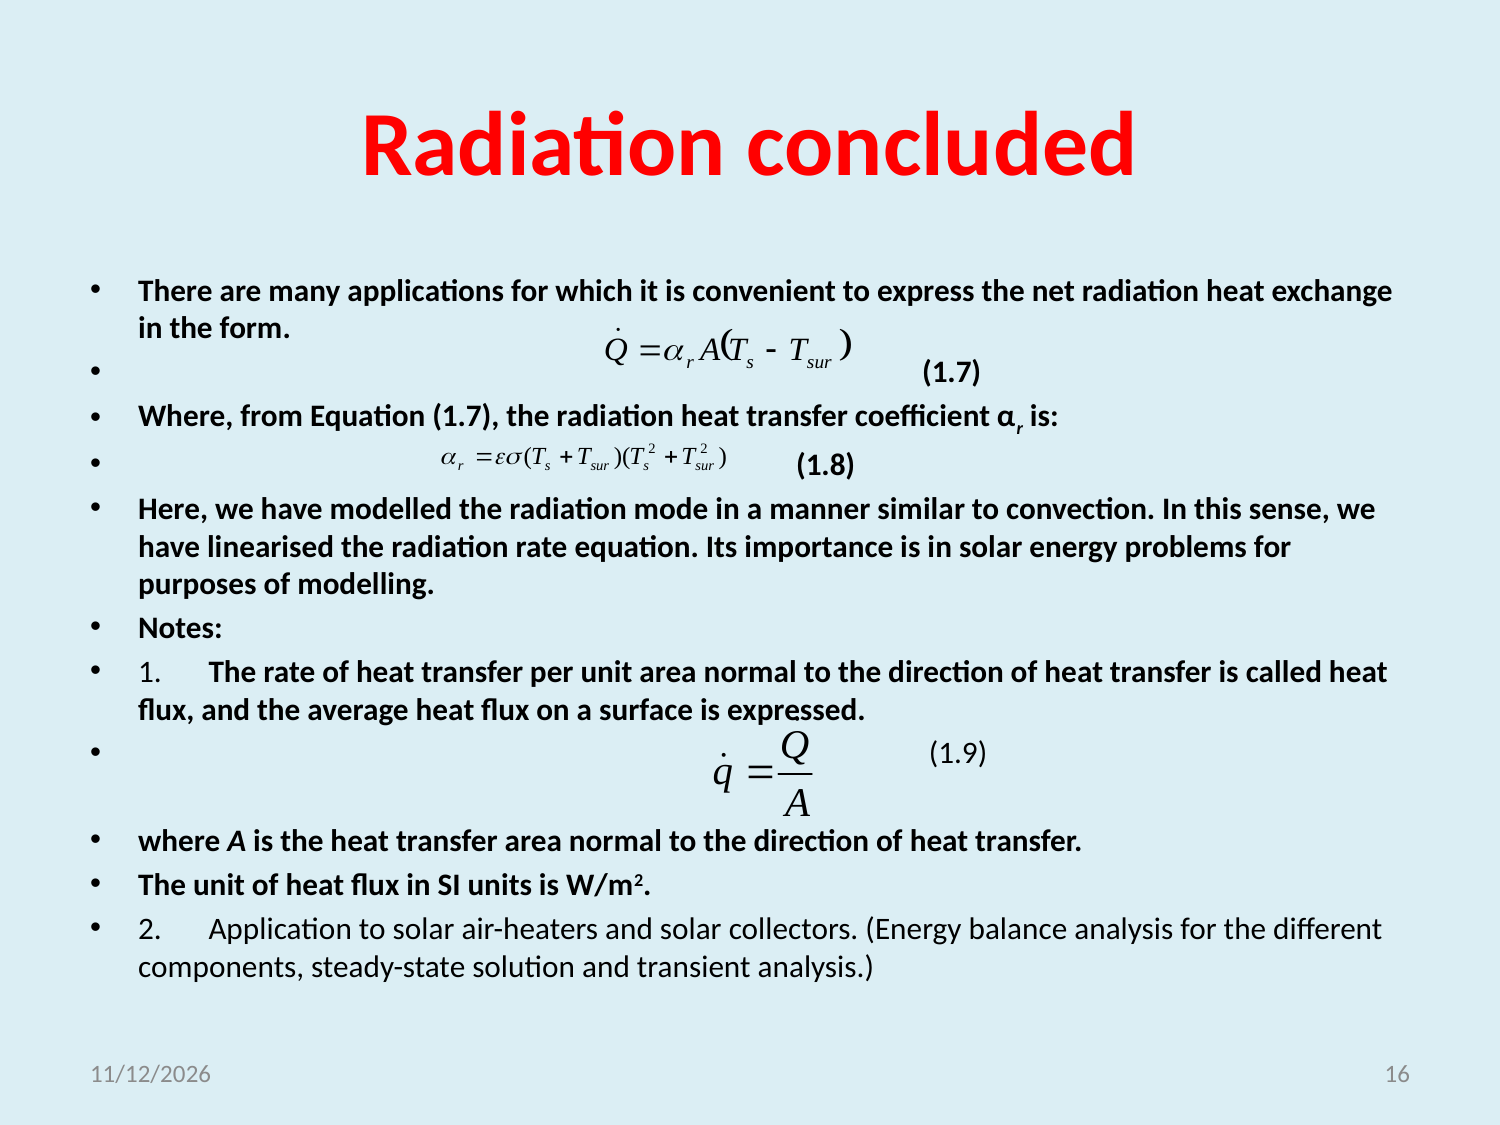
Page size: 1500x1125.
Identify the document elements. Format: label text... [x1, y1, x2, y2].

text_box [599, 324, 852, 377]
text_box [437, 437, 732, 477]
list There are many applications for which it is convenient to express the net radiation heat exchange in the form. (1.7) Where, from Equation (1.7), the radiation heat transfer coefficient αr is: (1.8) Here, we have modelled the radiation mode in a manner similar to convection. In this sense, we have linearised the radiation rate equation. Its importance is in solar energy problems for purposes of modelling. Notes: 1. The rate of heat transfer per unit area normal to the direction of heat transfer is called heat flux, and the average heat flux on a surface is expressed. (1.9) where A is the heat transfer area normal to the direction of heat transfer. The unit of heat flux in SI units is W/m2. 2. Application to solar air-heaters and solar collectors. (Energy balance analysis for the different components, steady-state solution and transient analysis.) [75, 262, 1425, 1005]
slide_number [75, 1042, 425, 1103]
slide_number 16 [1074, 1042, 1425, 1103]
title Radiation concluded [75, 45, 1425, 233]
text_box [705, 712, 819, 826]
